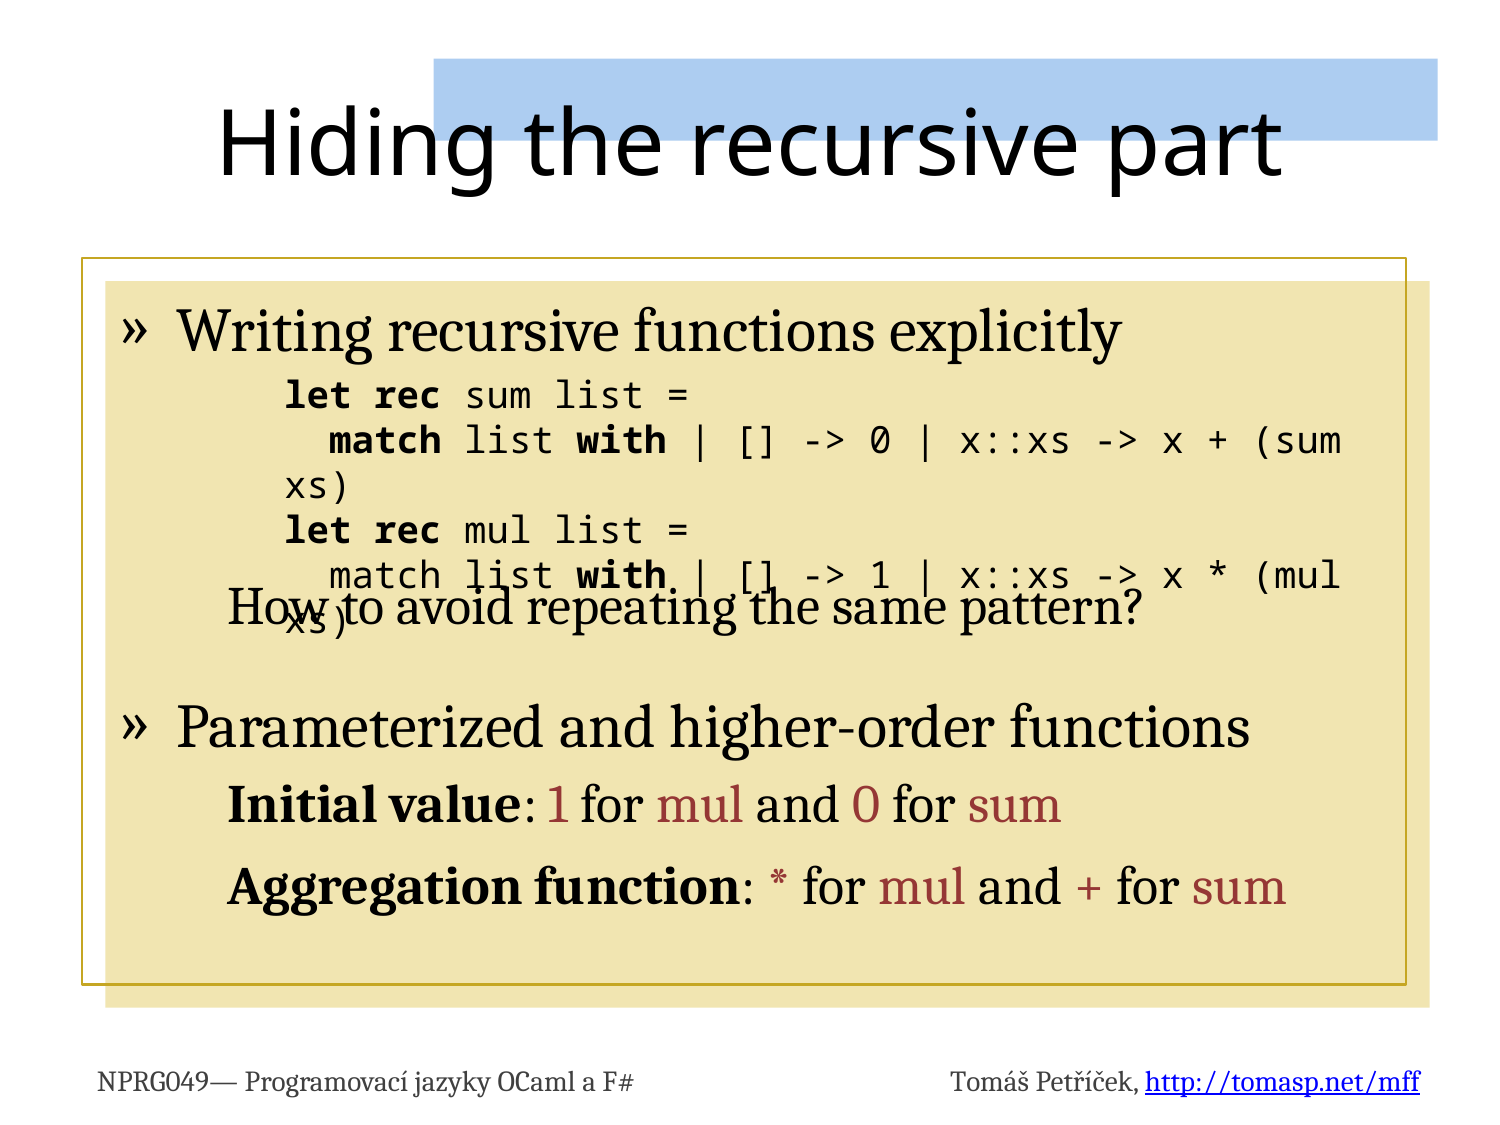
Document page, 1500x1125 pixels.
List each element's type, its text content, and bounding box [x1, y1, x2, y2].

title Hiding the recursive part [75, 45, 1425, 233]
text_box let rec sum list = match list with | [] -> 0 | x::xs -> x + (sum xs) let rec mul list = match list with | [] -> 1 | x::xs -> x * (mul xs) [269, 363, 1383, 648]
list Writing recursive functions explicitly How to avoid repeating the same pattern? Parameterized and higher-order functions Initial value: 1 for mul and 0 for sum Aggregation function: * for mul and + for sum [105, 281, 1425, 1005]
